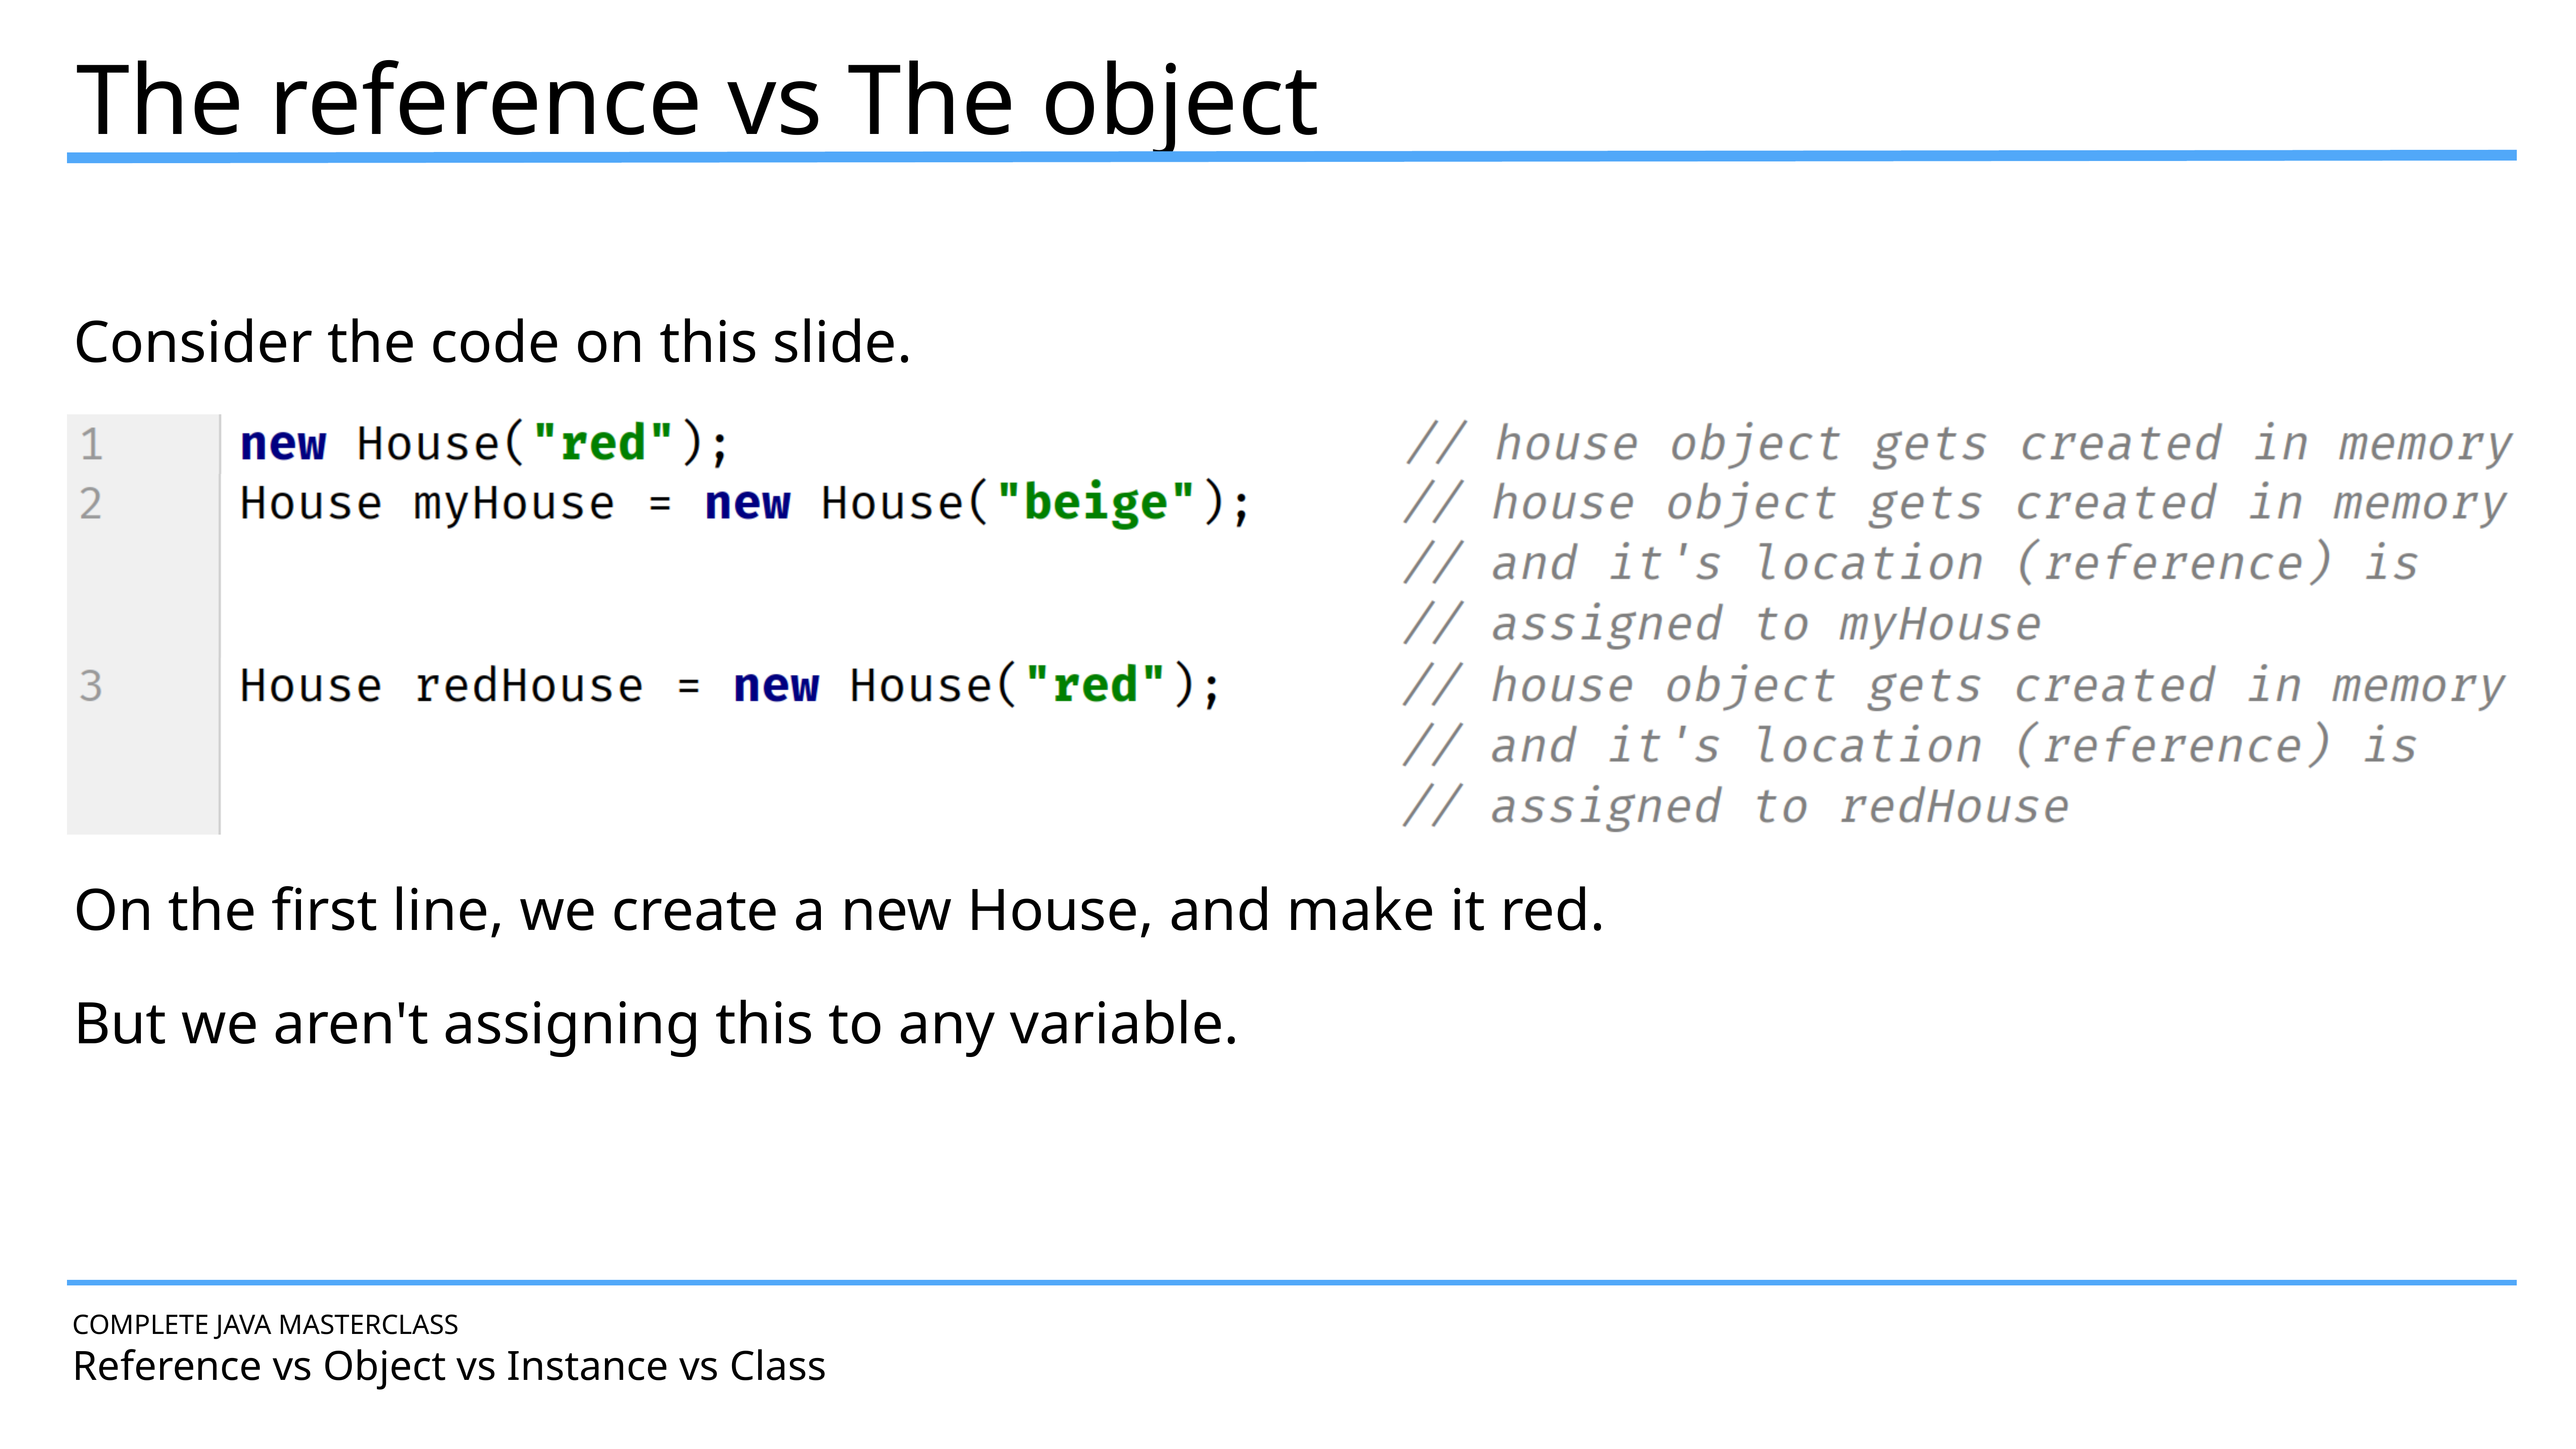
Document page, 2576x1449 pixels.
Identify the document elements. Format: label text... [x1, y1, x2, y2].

text_box The reference vs The object [70, 32, 1325, 159]
text_box Consider the code on this slide. On the first line, we create a new House, and make it red. But we aren't assigning this to any variable. [67, 301, 2517, 411]
text_box COMPLETE JAVA MASTERCLASS Reference vs Object vs Instance vs Class [67, 1302, 1195, 1394]
picture [67, 414, 2531, 835]
text_box Consider the code on this slide. On the first line, we create a new House, and make it red. But we aren't assigning this to any variable. [67, 662, 2517, 1139]
